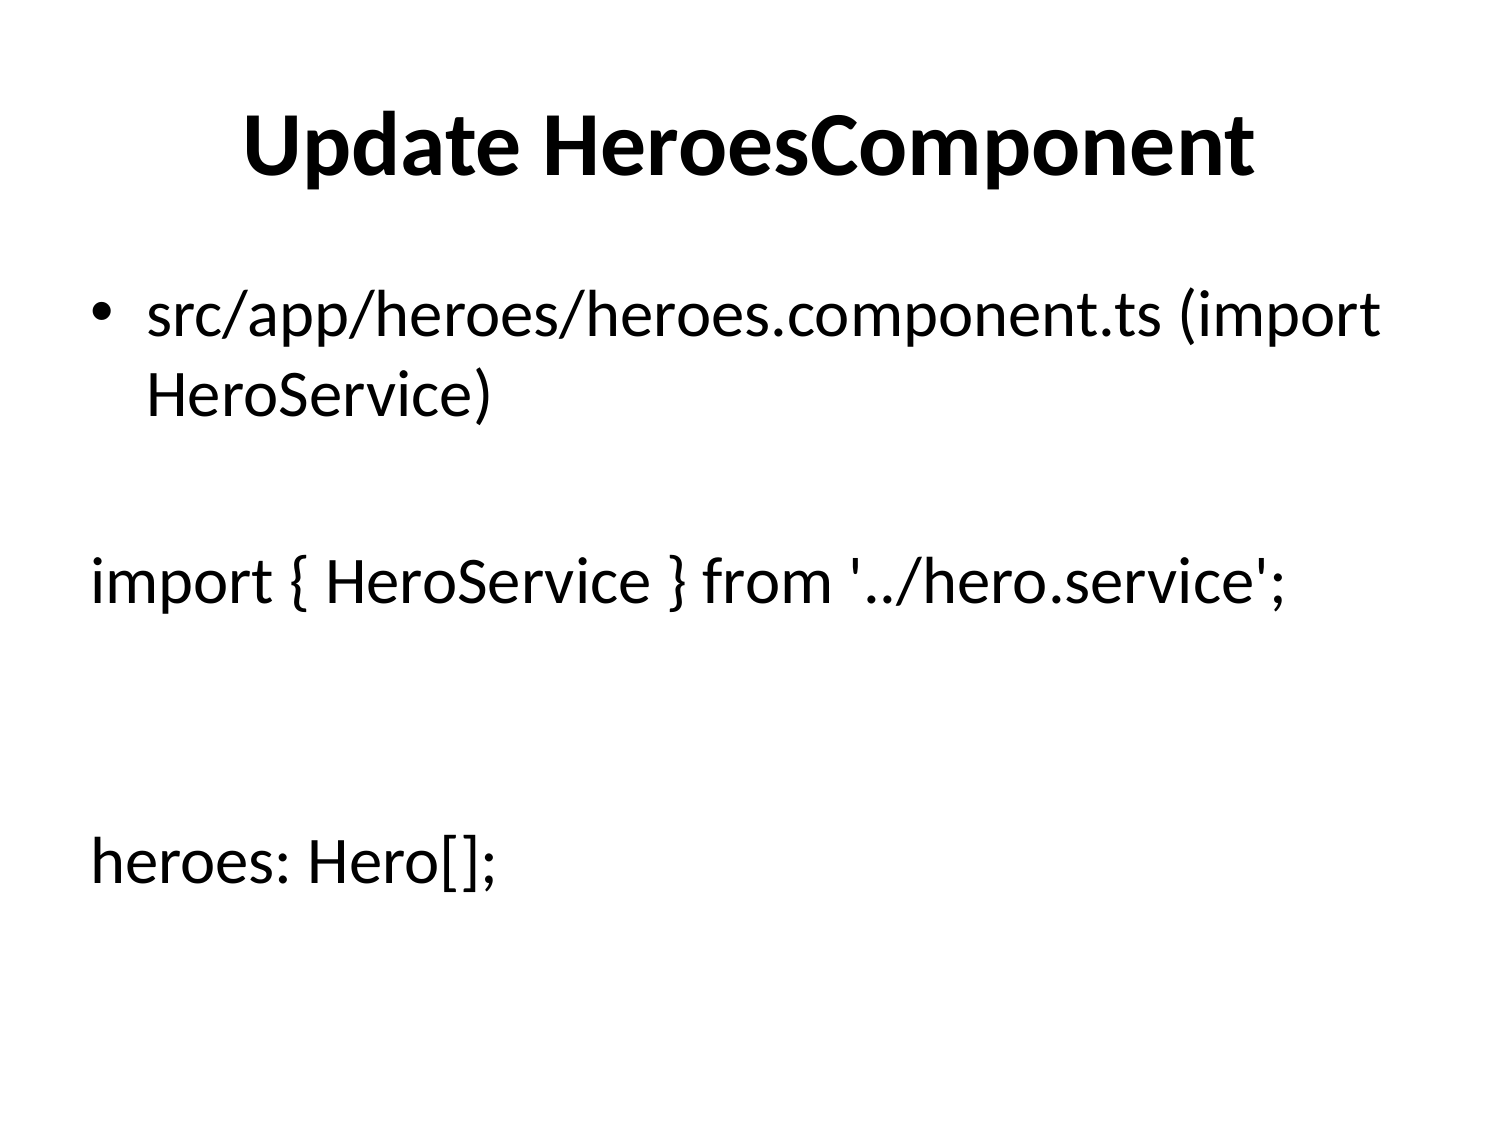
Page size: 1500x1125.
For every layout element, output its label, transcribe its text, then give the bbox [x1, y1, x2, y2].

list src/app/heroes/heroes.component.ts (import HeroService) import { HeroService } from '../hero.service'; heroes: Hero[]; [75, 262, 1425, 1005]
title Update HeroesComponent [75, 45, 1425, 233]
